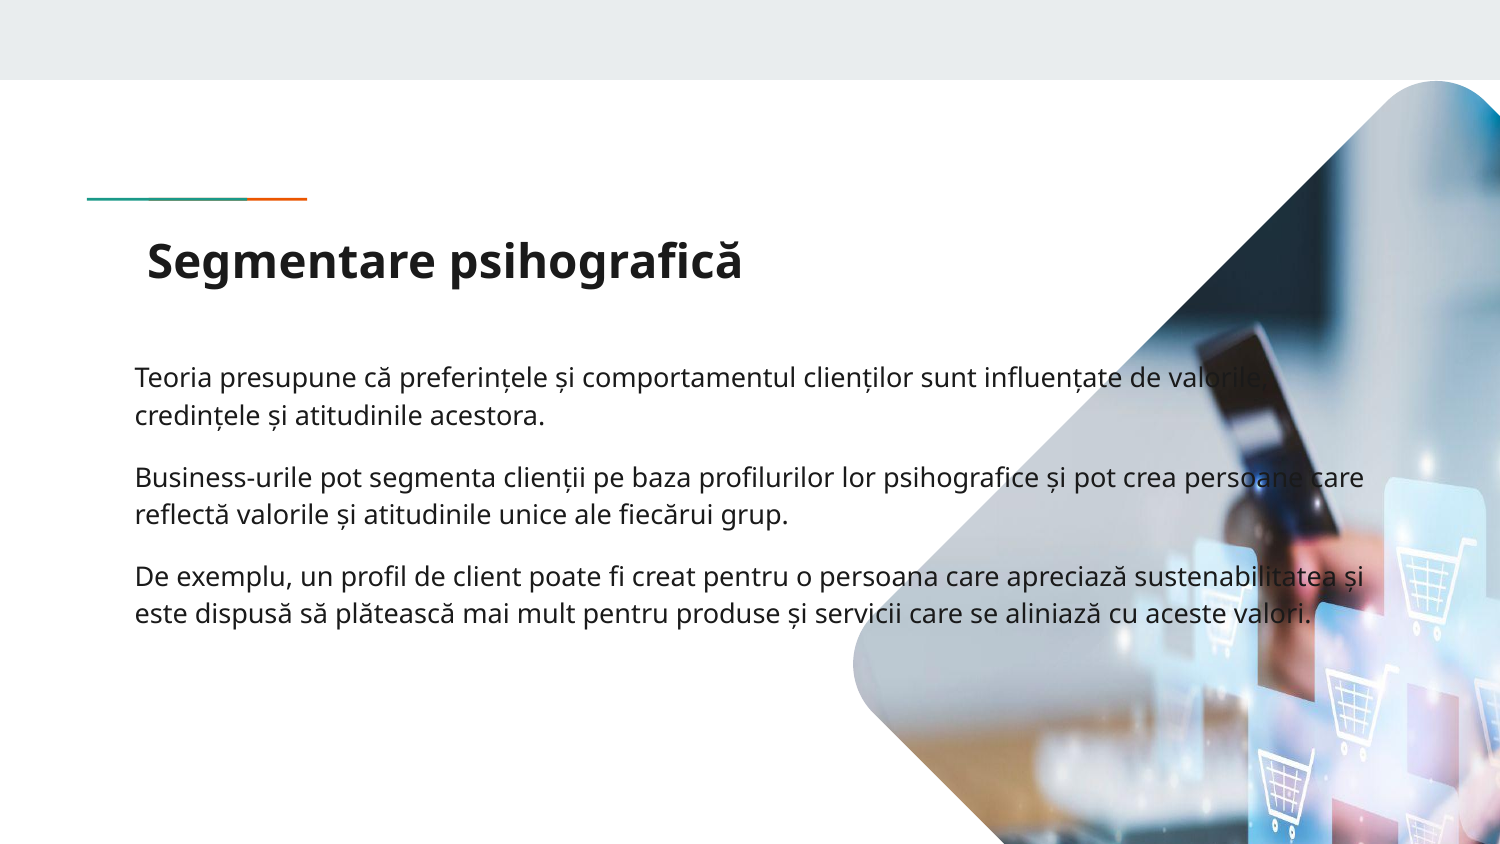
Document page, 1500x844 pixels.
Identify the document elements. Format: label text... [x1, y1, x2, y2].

list Teoria presupune că preferințele și comportamentul clienților sunt influențate de valorile, credințele și atitudinile acestora. Business-urile pot segmenta clienții pe baza profilurilor lor psihografice și pot crea persoane care reflectă valorile și atitudinile unice ale fiecărui grup. De exemplu, un profil de client poate fi creat pentru o persoana care apreciază sustenabilitatea și este dispusă să plătească mai mult pentru produse și servicii care se aliniază cu aceste valori. [119, 341, 847, 775]
picture [852, 80, 1500, 844]
title Segmentare psihografică [119, 216, 847, 305]
